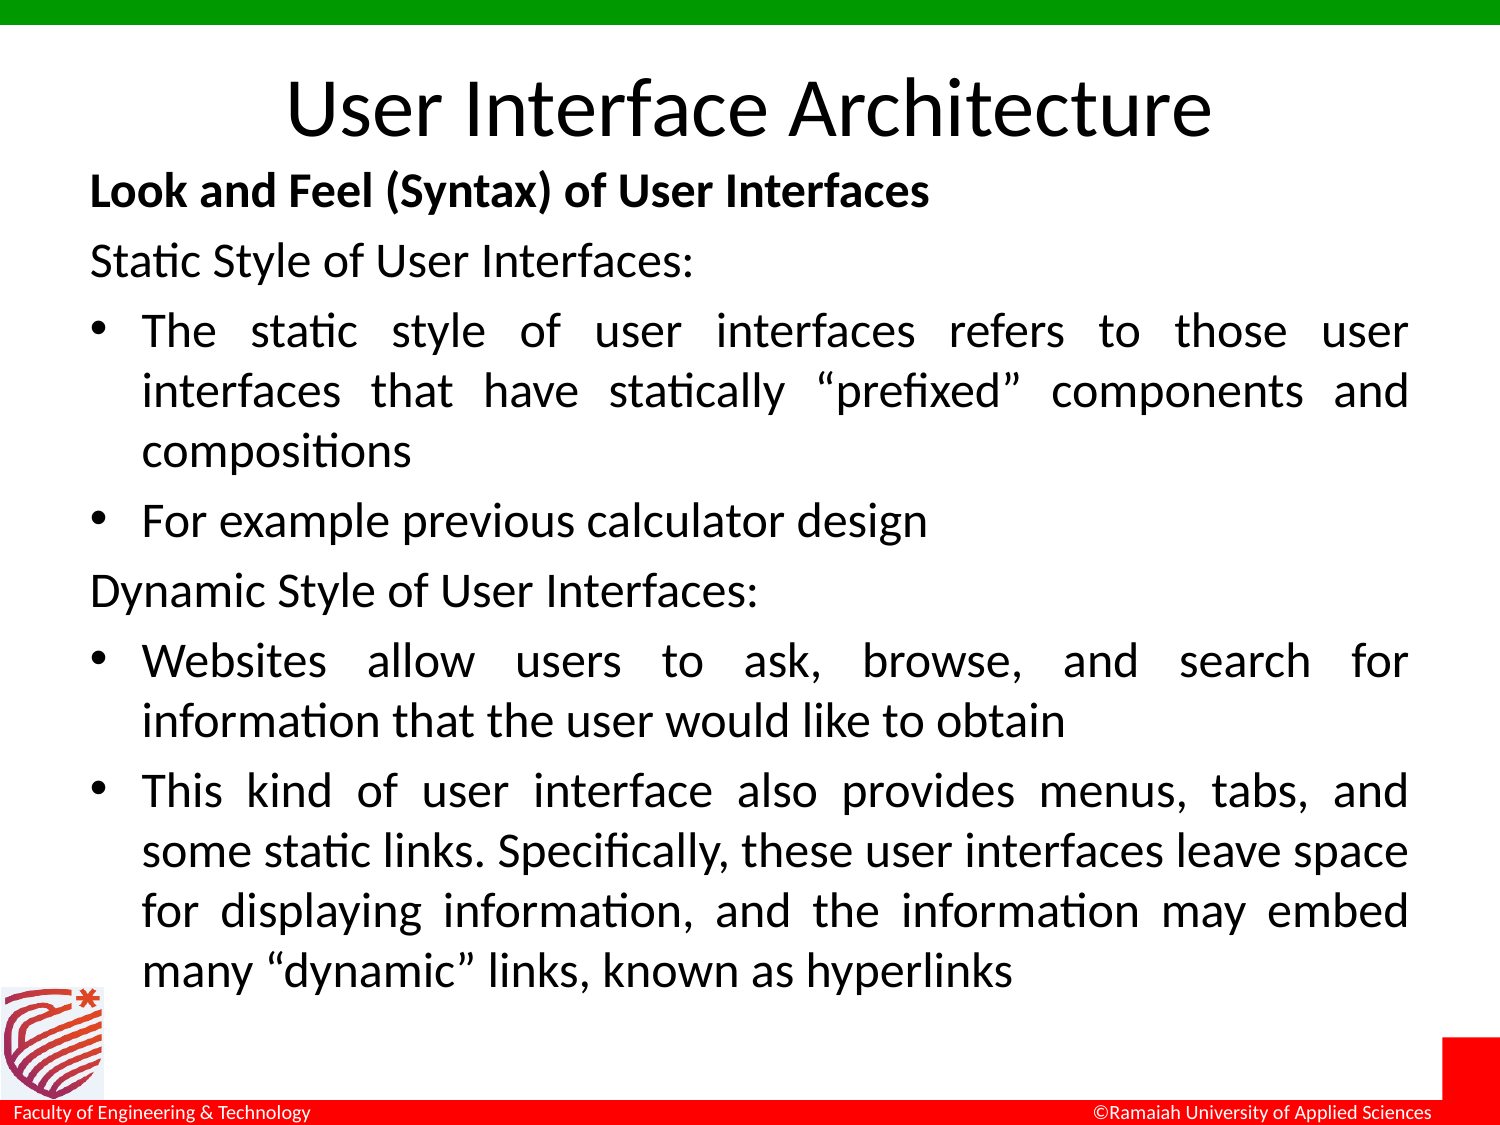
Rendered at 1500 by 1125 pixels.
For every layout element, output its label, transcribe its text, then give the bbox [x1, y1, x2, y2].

picture [1, 987, 104, 1100]
list Look and Feel (Syntax) of User Interfaces Static Style of User Interfaces: The static style of user interfaces refers to those user interfaces that have statically “prefixed” components and compositions For example previous calculator design Dynamic Style of User Interfaces: Websites allow users to ask, browse, and search for information that the user would like to obtain This kind of user interface also provides menus, tabs, and some static links. Specifically, these user interfaces leave space for displaying information, and the information may embed many “dynamic” links, known as hyperlinks [75, 149, 1425, 988]
title User Interface Architecture [75, 45, 1425, 149]
